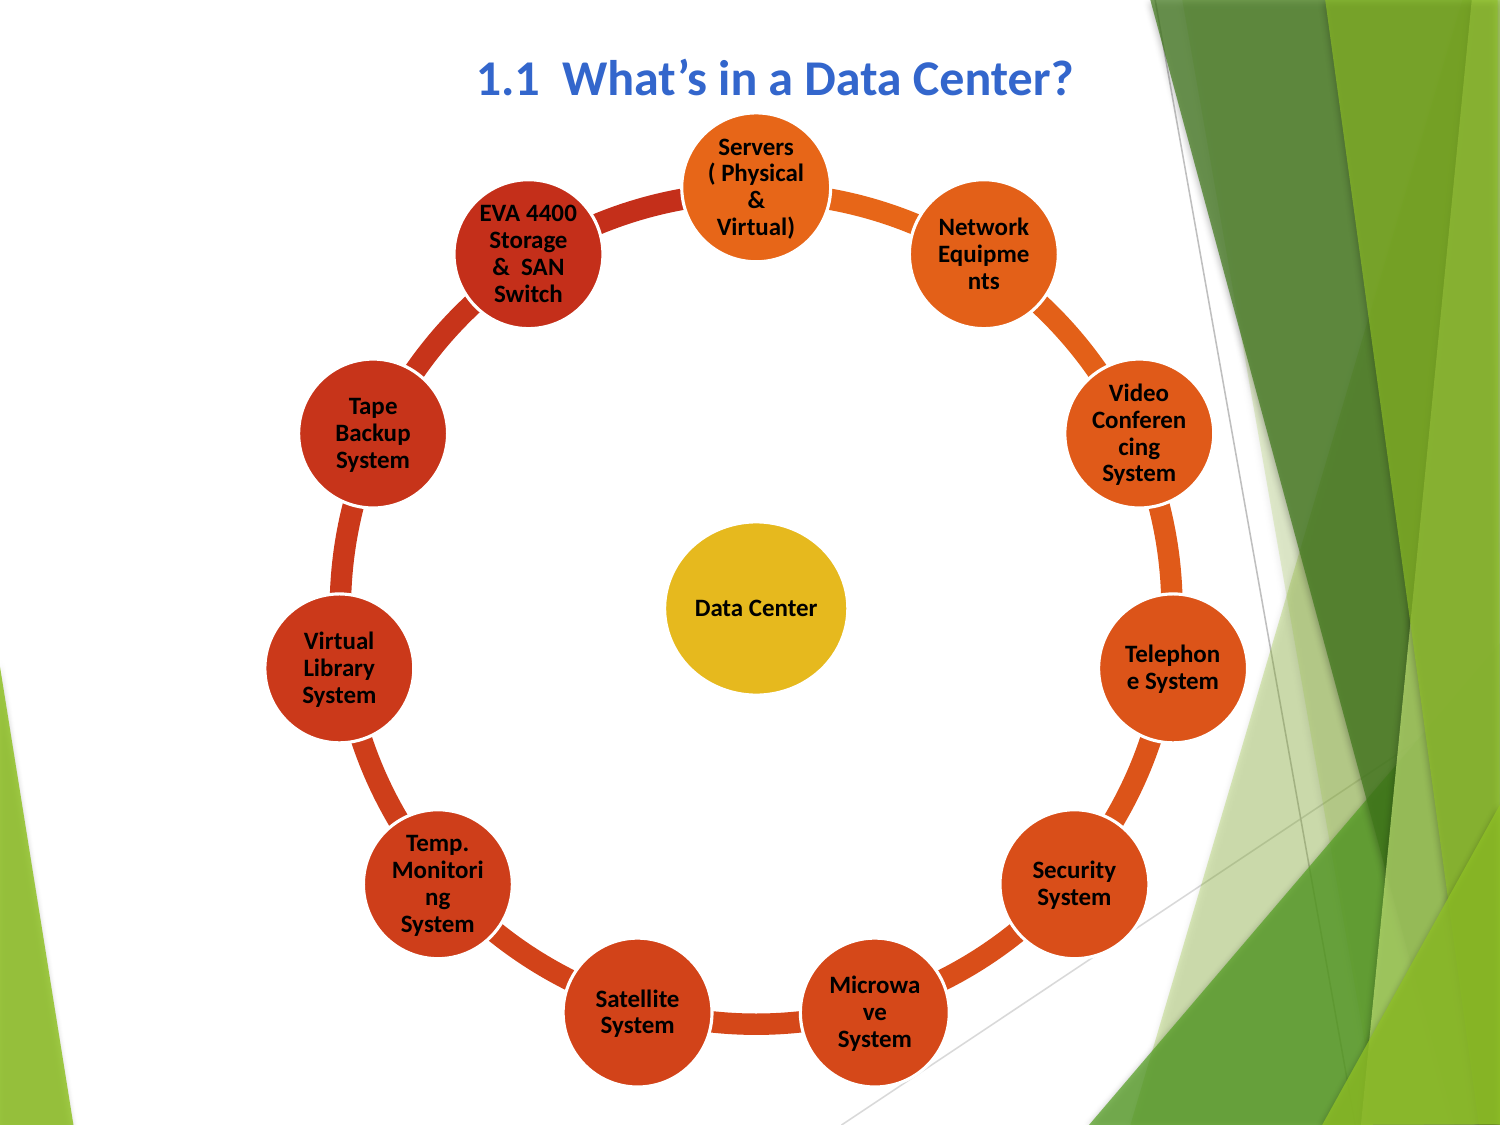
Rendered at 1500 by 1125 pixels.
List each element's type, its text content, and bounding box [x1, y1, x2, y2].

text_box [49, 111, 1463, 1088]
title 1.1 What’s in a Data Center? [249, 37, 1300, 111]
